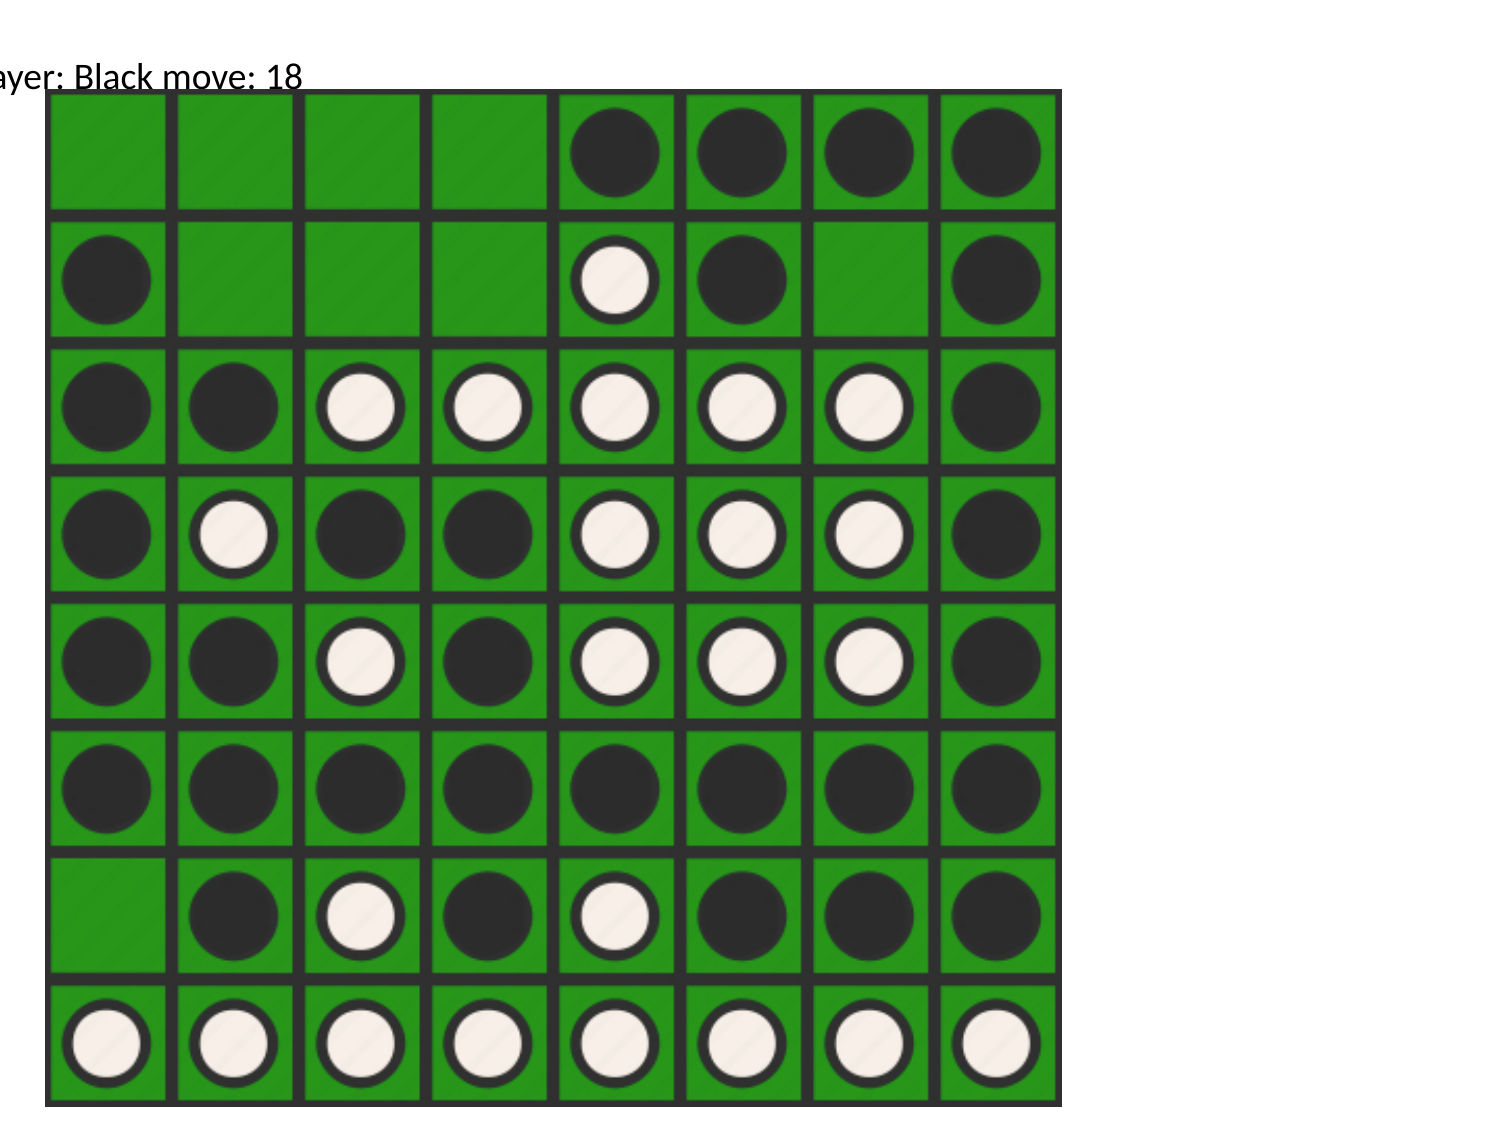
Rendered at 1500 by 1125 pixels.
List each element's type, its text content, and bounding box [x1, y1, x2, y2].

picture [44, 89, 1062, 1107]
text_box turn: 51 player: Black move: 18 [0, 44, 319, 105]
